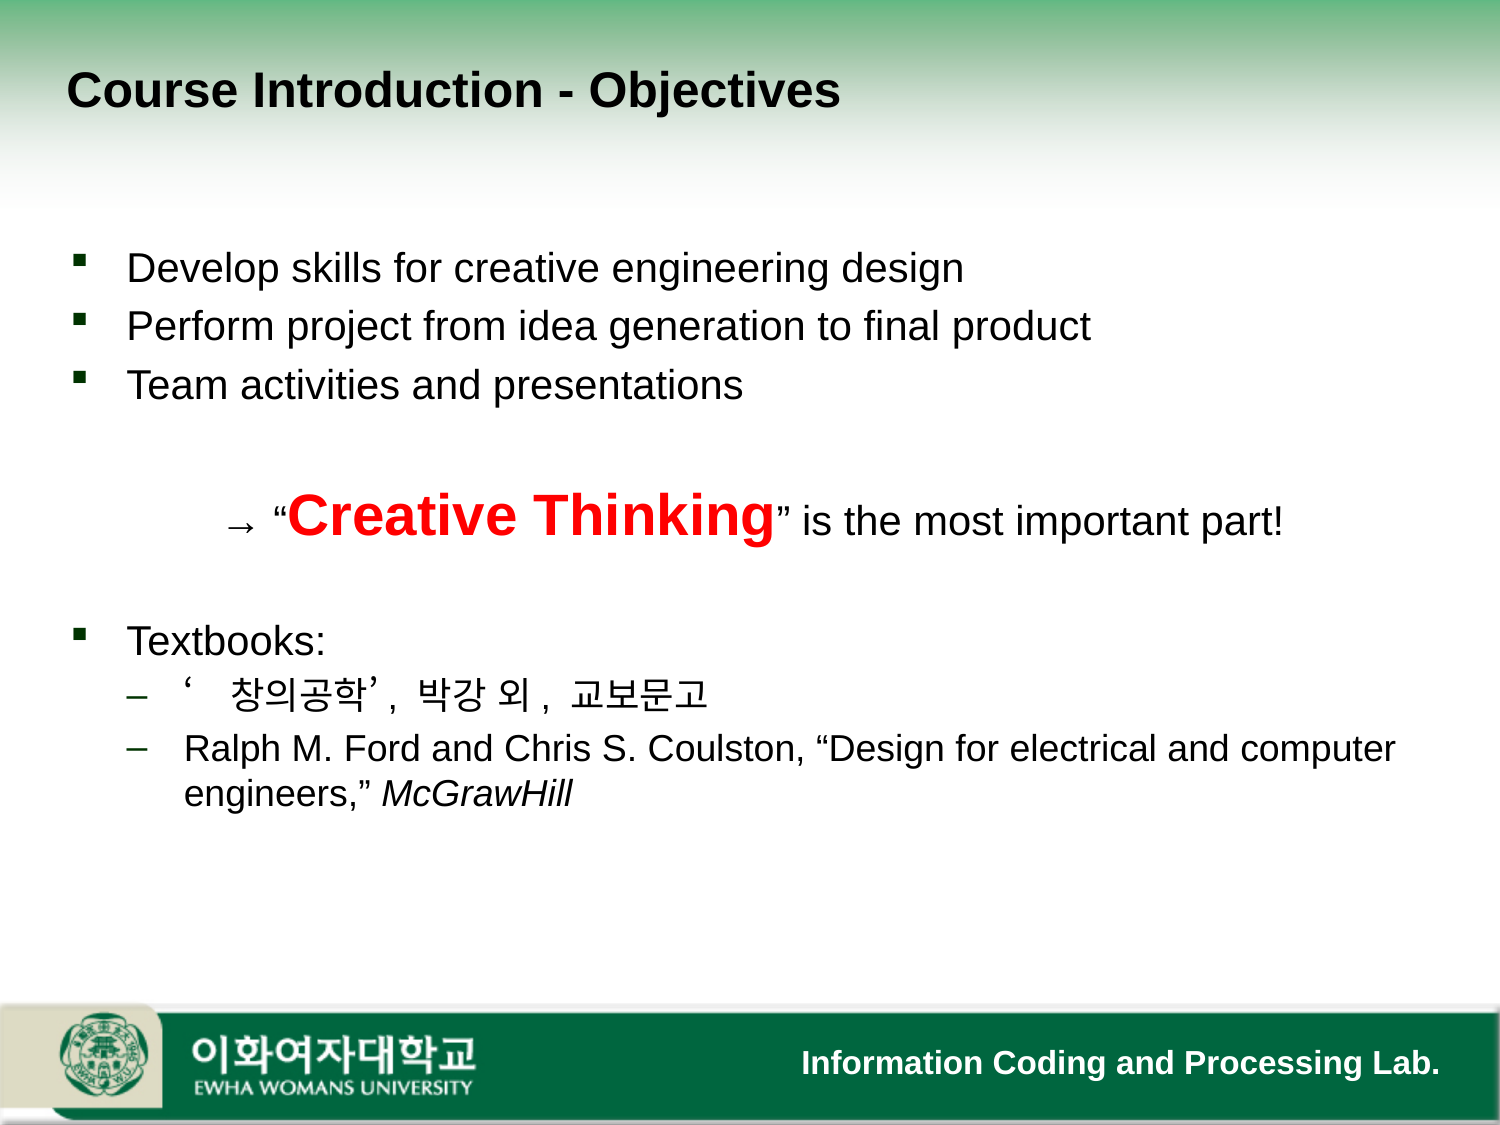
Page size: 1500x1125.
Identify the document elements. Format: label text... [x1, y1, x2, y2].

picture [0, 0, 1500, 213]
title Course Introduction - Objectives [51, 20, 1441, 126]
picture [2, 1009, 1495, 1119]
list Develop skills for creative engineering design Perform project from idea generation to final product Team activities and presentations → “Creative Thinking” is the most important part! Textbooks: ‘창의공학’, 박강 외, 교보문고 Ralph M. Ford and Chris S. Coulston, “Design for electrical and computer engineers,” McGrawHill [55, 174, 1441, 982]
